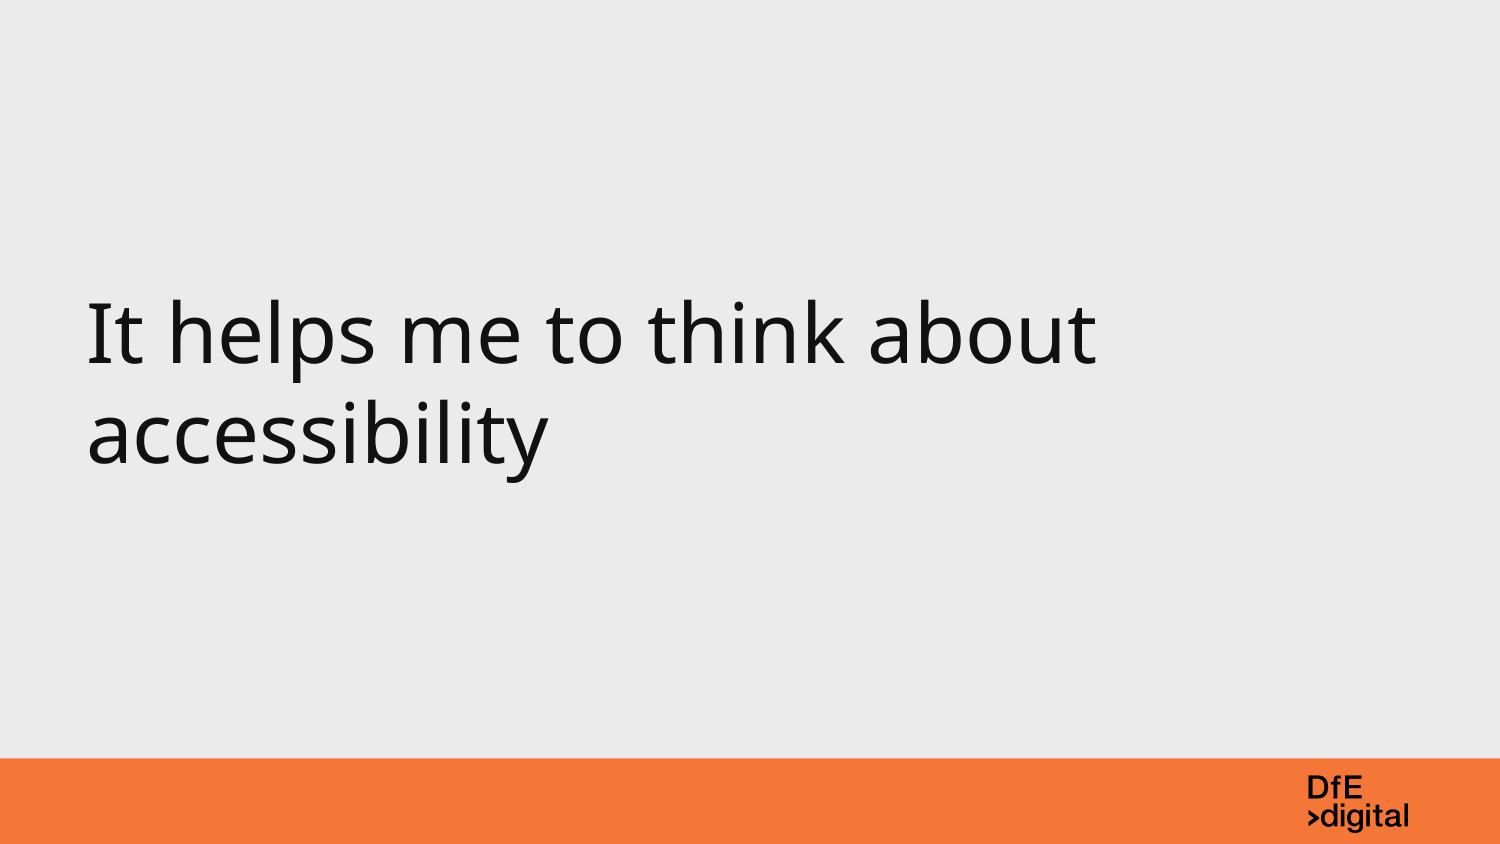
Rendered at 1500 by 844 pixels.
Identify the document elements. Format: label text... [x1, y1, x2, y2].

text_box It helps me to think about accessibility [83, 338, 1417, 423]
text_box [0, 740, 1500, 844]
